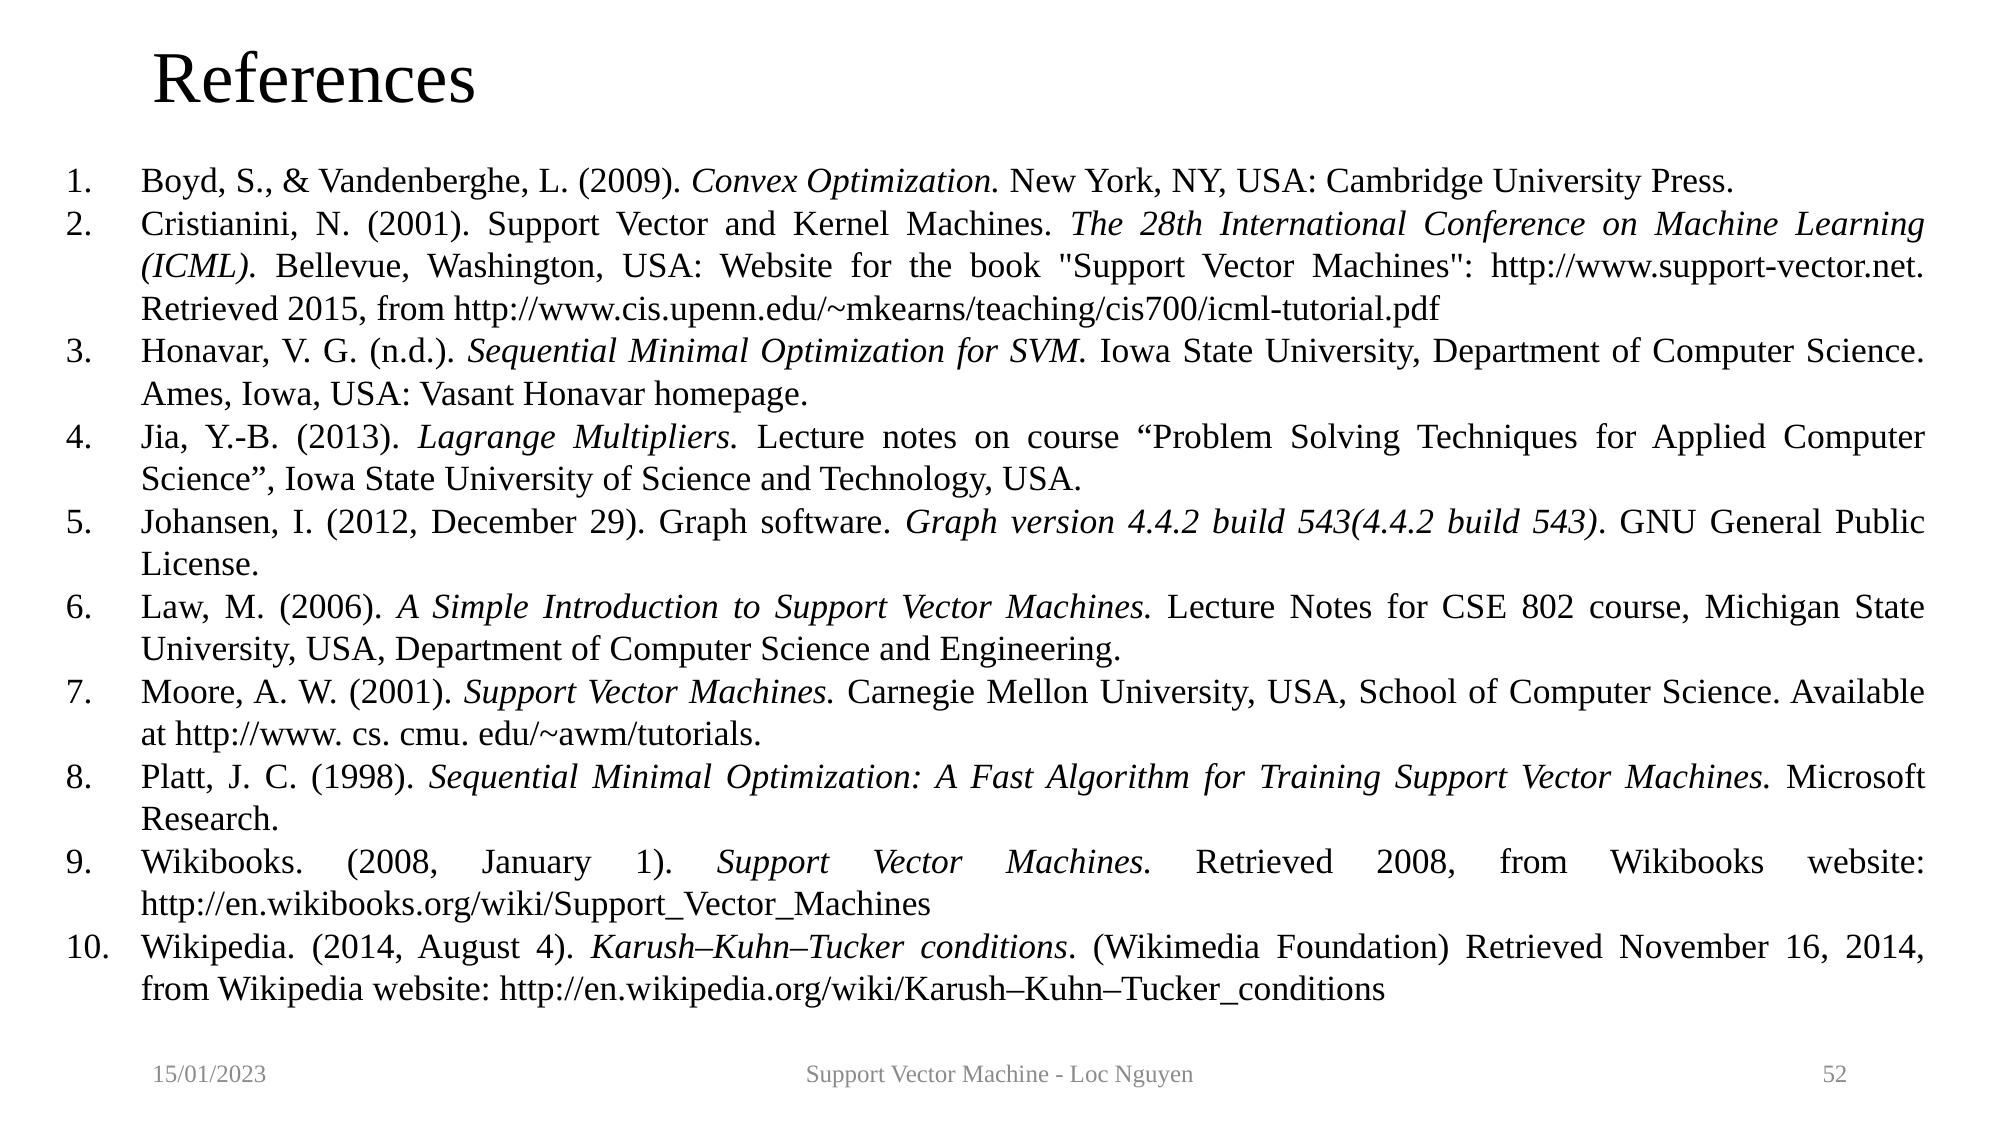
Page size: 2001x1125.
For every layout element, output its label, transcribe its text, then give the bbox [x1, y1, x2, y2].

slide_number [137, 1042, 588, 1103]
slide_number 52 [1412, 1042, 1863, 1103]
list Boyd, S., & Vandenberghe, L. (2009). Convex Optimization. New York, NY, USA: Cambridge University Press. Cristianini, N. (2001). Support Vector and Kernel Machines. The 28th International Conference on Machine Learning (ICML). Bellevue, Washington, USA: Website for the book "Support Vector Machines": http://www.support-vector.net. Retrieved 2015, from http://www.cis.upenn.edu/~mkearns/teaching/cis700/icml-tutorial.pdf Honavar, V. G. (n.d.). Sequential Minimal Optimization for SVM. Iowa State University, Department of Computer Science. Ames, Iowa, USA: Vasant Honavar homepage. Jia, Y.-B. (2013). Lagrange Multipliers. Lecture notes on course “Problem Solving Techniques for Applied Computer Science”, Iowa State University of Science and Technology, USA. Johansen, I. (2012, December 29). Graph software. Graph version 4.4.2 build 543(4.4.2 build 543). GNU General Public License. Law, M. (2006). A Simple Introduction to Support Vector Machines. Lecture Notes for CSE 802 course, Michigan State University, USA, Department of Computer Science and Engineering. Moore, A. W. (2001). Support Vector Machines. Carnegie Mellon University, USA, School of Computer Science. Available at http://www. cs. cmu. edu/~awm/tutorials. Platt, J. C. (1998). Sequential Minimal Optimization: A Fast Algorithm for Training Support Vector Machines. Microsoft Research. Wikibooks. (2008, January 1). Support Vector Machines. Retrieved 2008, from Wikibooks website: http://en.wikibooks.org/wiki/Support_Vector_Machines Wikipedia. (2014, August 4). Karush–Kuhn–Tucker conditions. (Wikimedia Foundation) Retrieved November 16, 2014, from Wikipedia website: http://en.wikipedia.org/wiki/Karush–Kuhn–Tucker_conditions [50, 149, 1941, 1000]
footer Support Vector Machine - Loc Nguyen [662, 1042, 1338, 1103]
title References [137, 19, 1863, 128]
